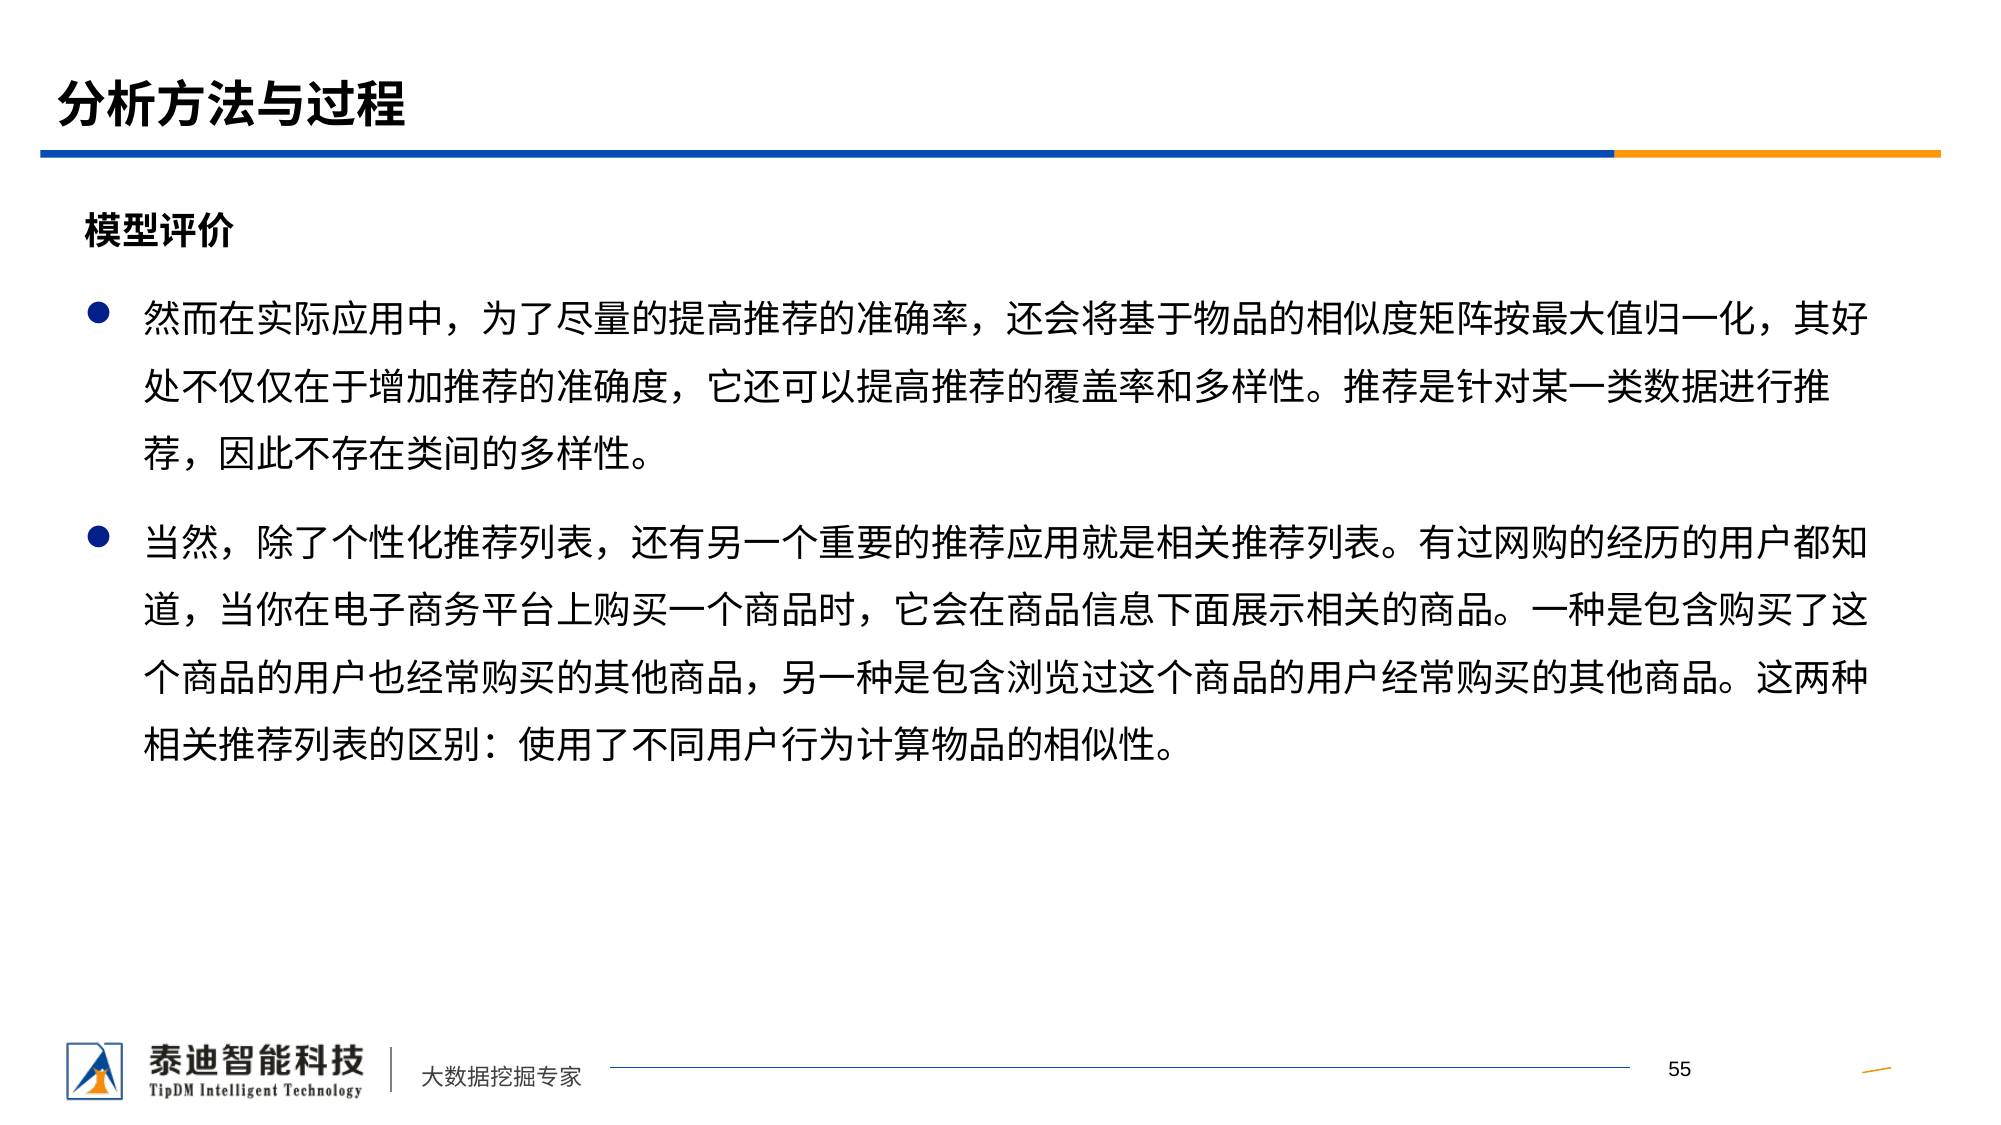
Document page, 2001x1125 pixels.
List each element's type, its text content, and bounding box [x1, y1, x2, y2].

picture [62, 1028, 368, 1107]
title 分析方法与过程 [41, 58, 1843, 146]
list 模型评价 然而在实际应用中，为了尽量的提高推荐的准确率，还会将基于物品的相似度矩阵按最大值归一化，其好处不仅仅在于增加推荐的准确度，它还可以提高推荐的覆盖率和多样性。推荐是针对某一类数据进行推荐，因此不存在类间的多样性。 当然，除了个性化推荐列表，还有另一个重要的推荐应用就是相关推荐列表。有过网购的经历的用户都知道，当你在电子商务平台上购买一个商品时，它会在商品信息下面展示相关的商品。一种是包含购买了这个商品的用户也经常购买的其他商品，另一种是包含浏览过这个商品的用户经常购买的其他商品。这两种相关推荐列表的区别：使用了不同用户行为计算物品的相似性。 [69, 176, 1892, 1005]
